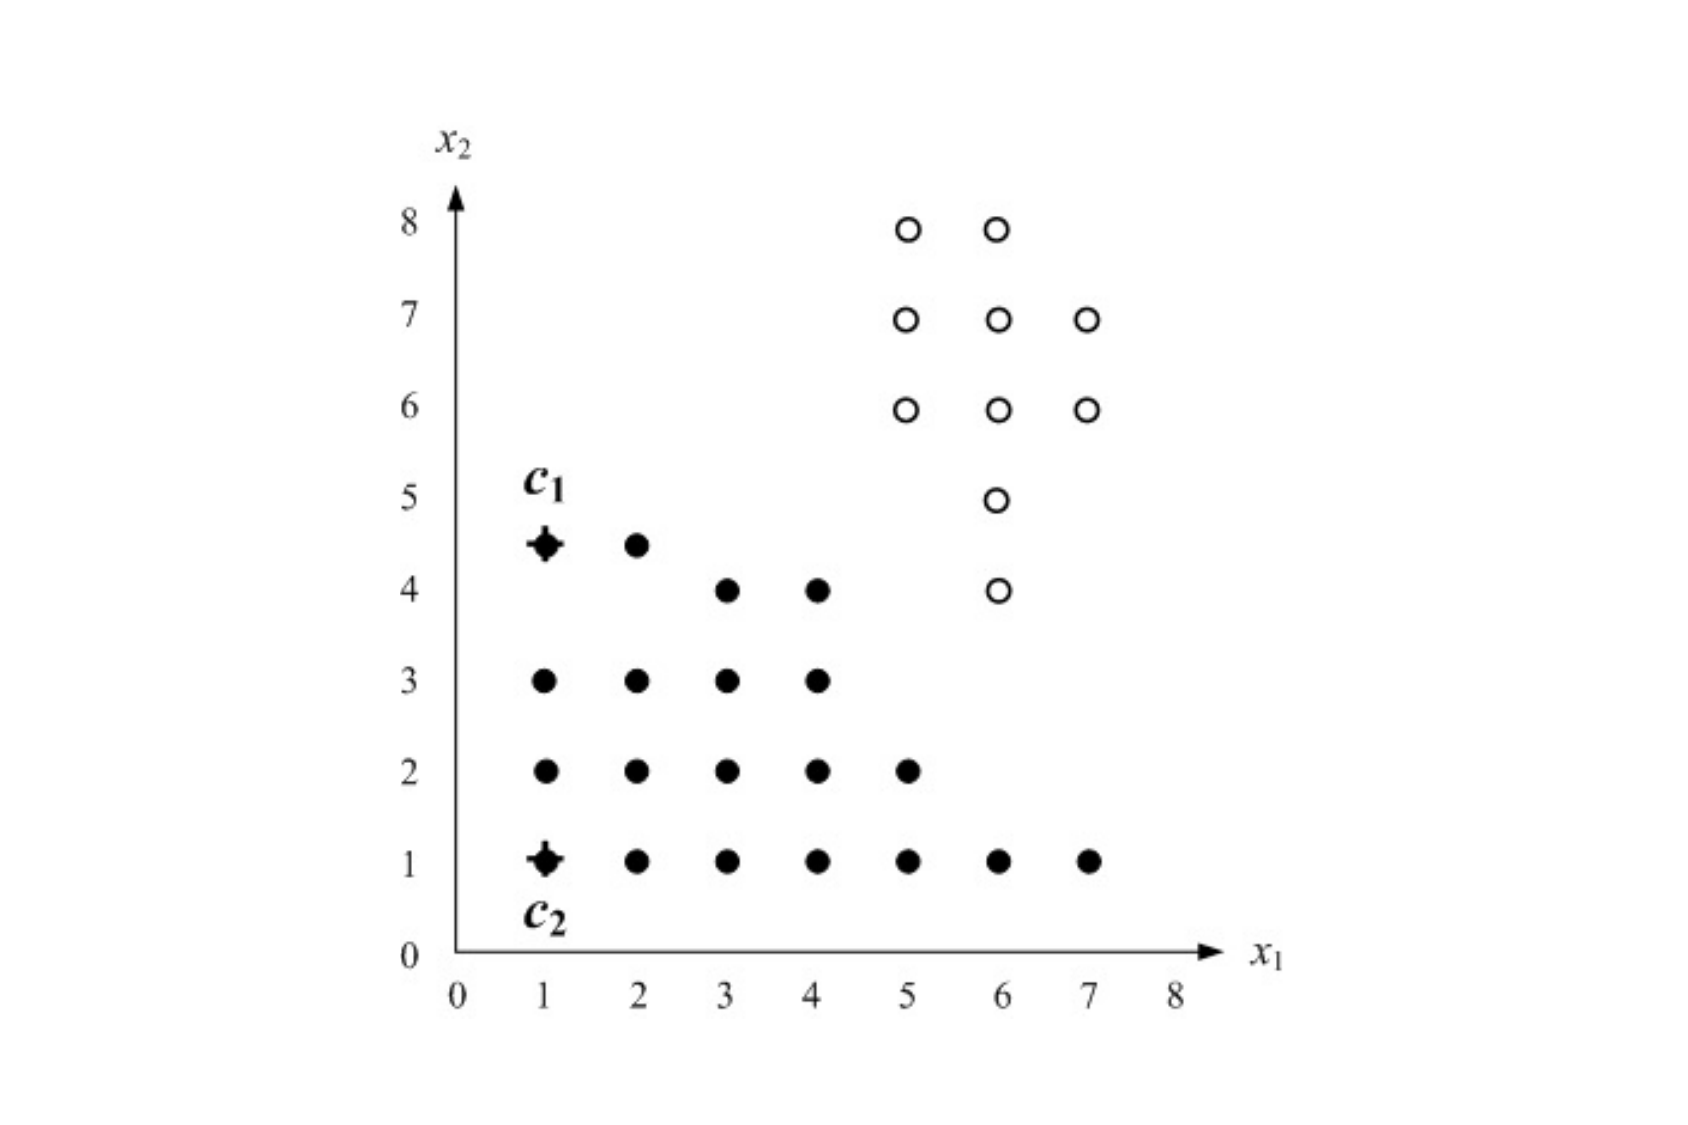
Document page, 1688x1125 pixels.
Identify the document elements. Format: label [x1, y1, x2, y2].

picture [400, 105, 1287, 1020]
